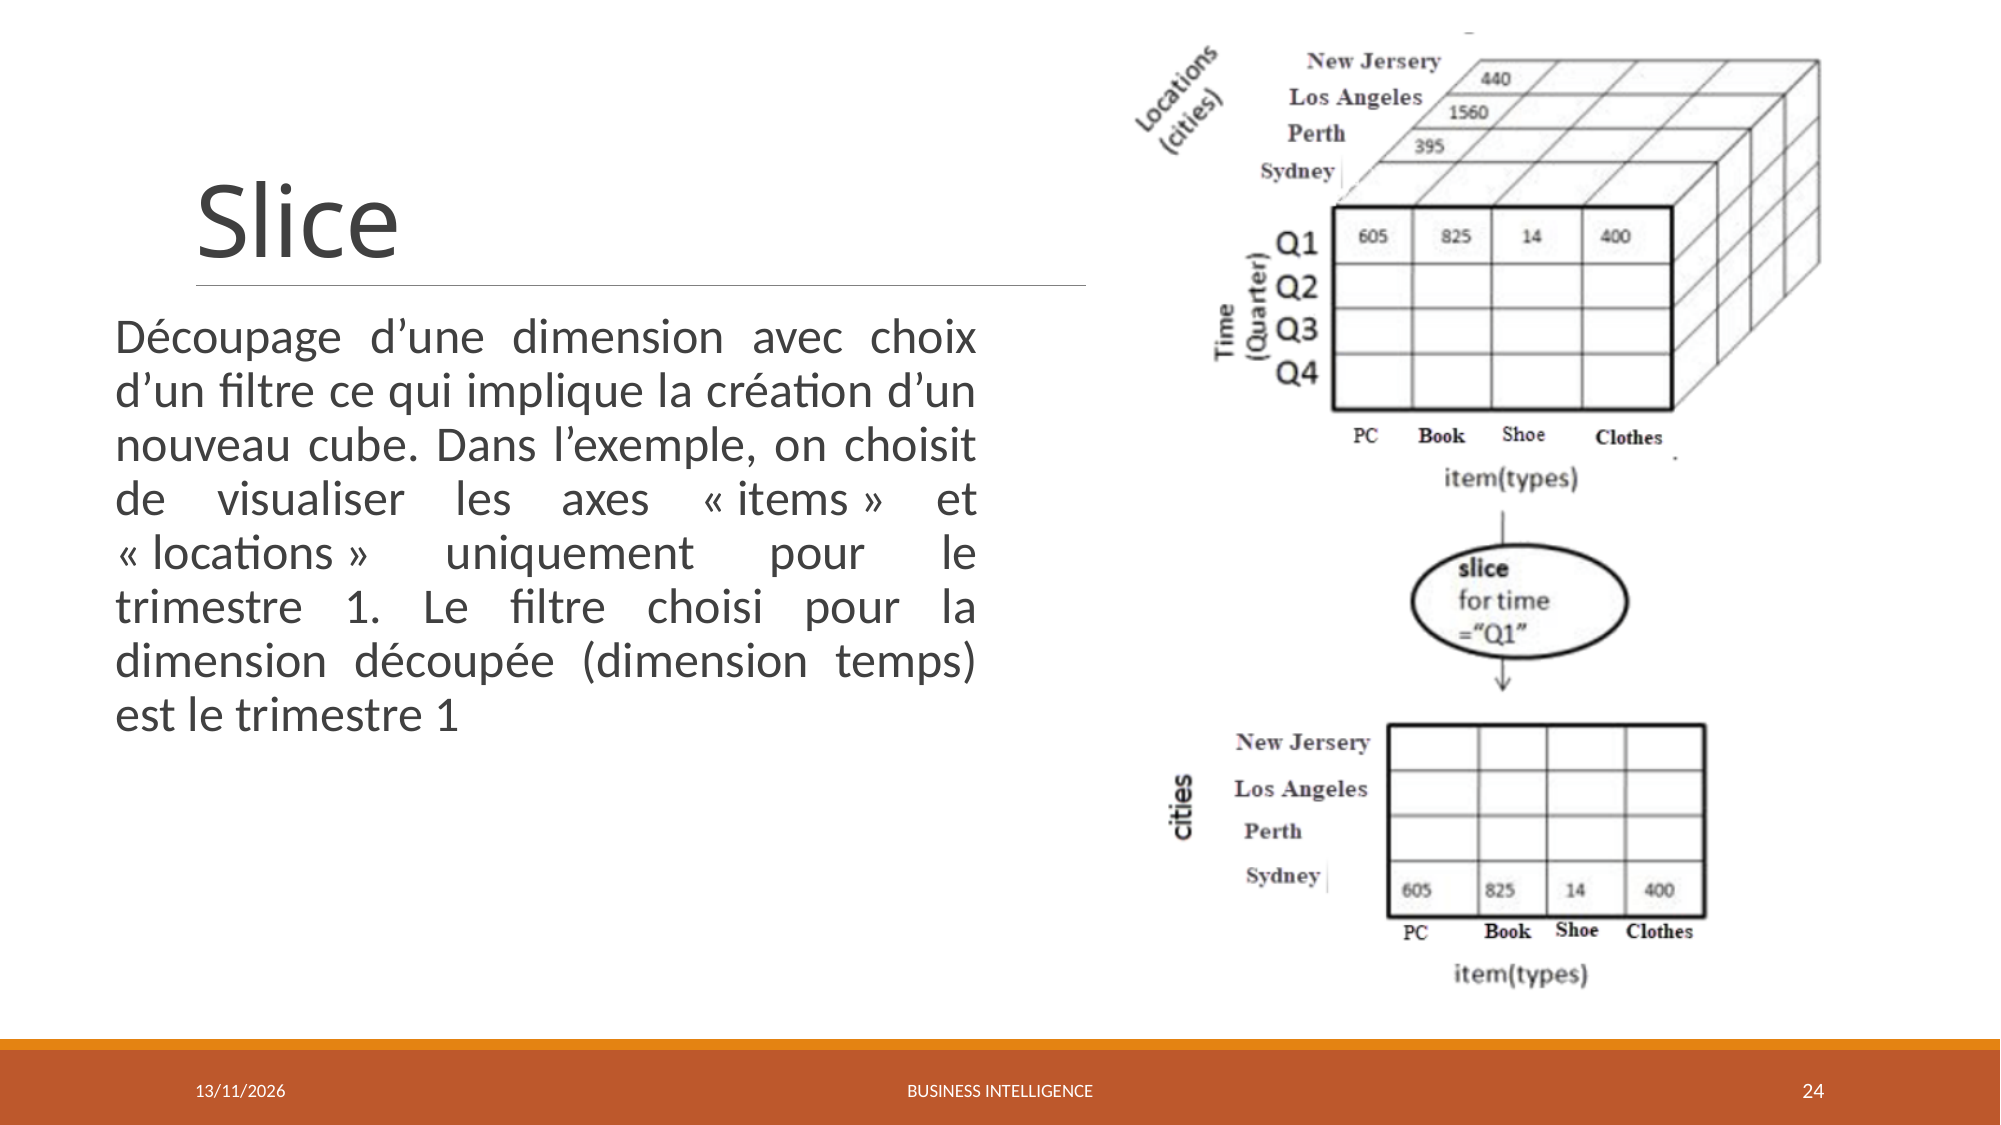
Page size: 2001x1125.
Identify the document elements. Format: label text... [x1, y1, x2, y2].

footer Business Intelligence [604, 1059, 1396, 1120]
list Découpage d’une dimension avec choix d’un filtre ce qui implique la création d’un nouveau cube. Dans l’exemple, on choisit de visualiser les axes « items » et « locations » uniquement pour le trimestre 1. Le filtre choisi pour la dimension découpée (dimension temps) est le trimestre 1 [100, 302, 978, 630]
picture [1086, 0, 1894, 1010]
slide_number 24 [1624, 1059, 1840, 1120]
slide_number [180, 1059, 586, 1120]
title Slice [180, 47, 1083, 285]
